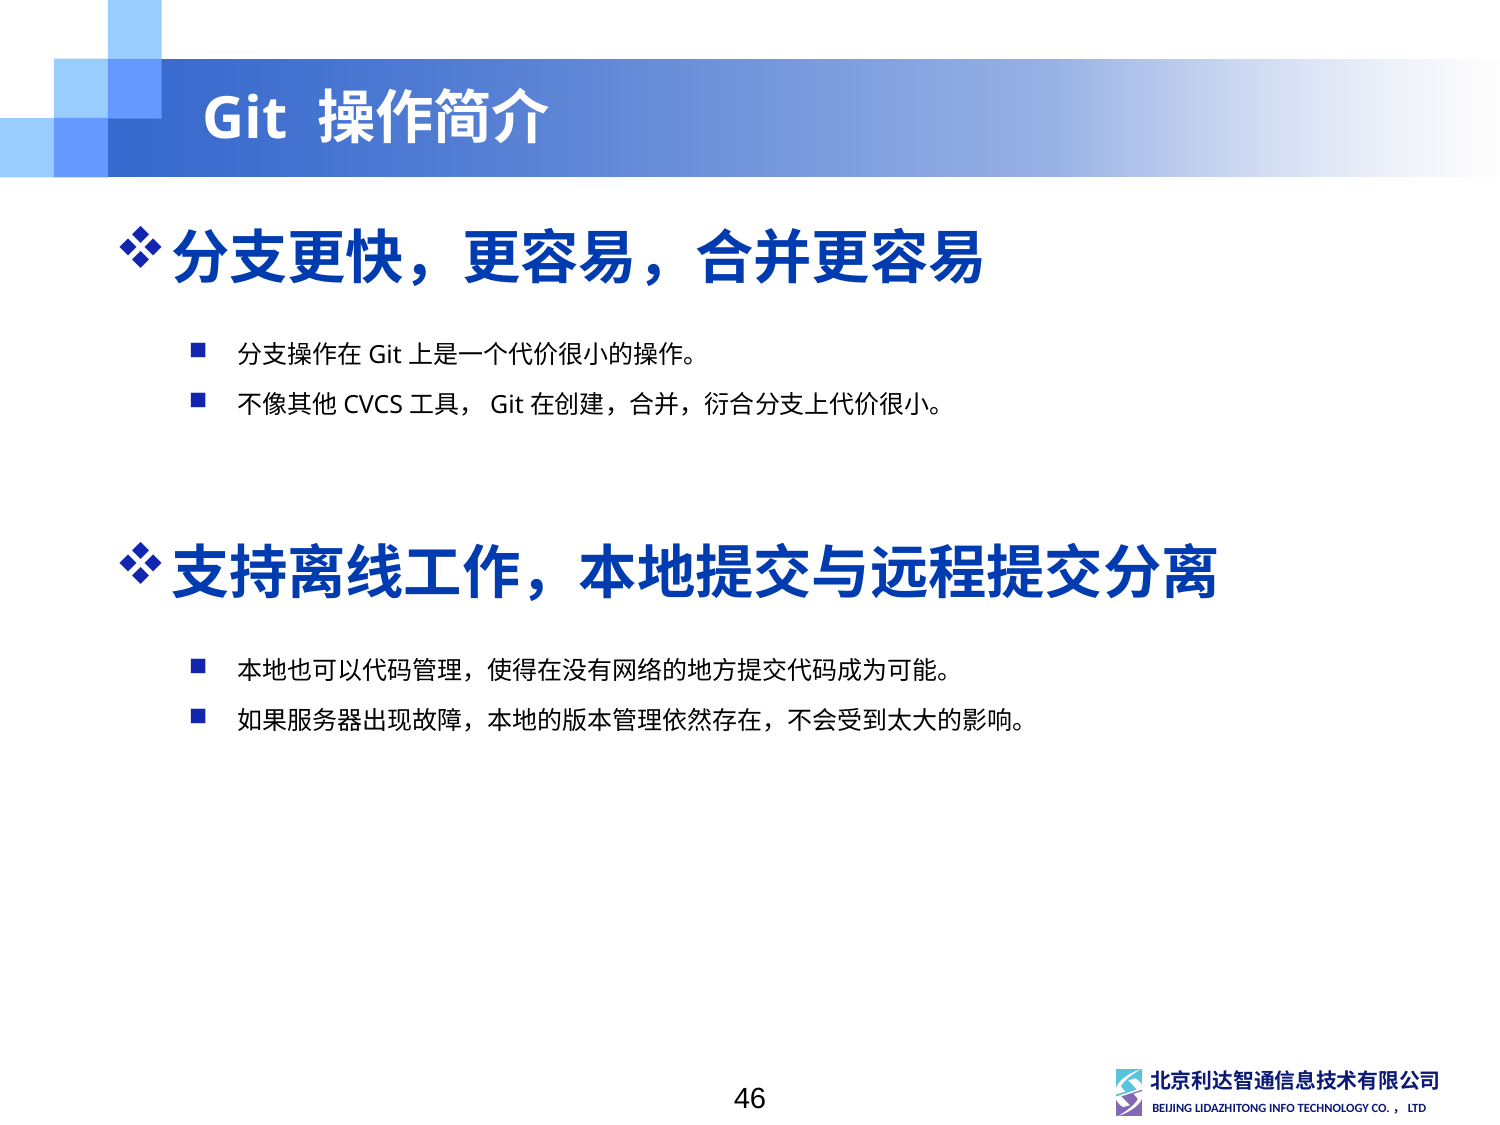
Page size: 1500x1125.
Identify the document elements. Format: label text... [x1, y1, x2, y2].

text_box 支持离线工作，本地提交与远程提交分离 本地也可以代码管理，使得在没有网络的地方提交代码成为可能。 如果服务器出现故障，本地的版本管理依然存在，不会受到太大的影响。 [99, 528, 1388, 816]
picture [108, 59, 1500, 177]
picture [1116, 1069, 1142, 1116]
text_box 分支更快，更容易，合并更容易 分支操作在Git上是一个代价很小的操作。 不像其他CVCS工具，Git在创建，合并，衍合分支上代价很小。 [99, 212, 1388, 500]
title Git 操作简介 [187, 74, 1038, 156]
slide_number 46 [574, 1072, 926, 1125]
